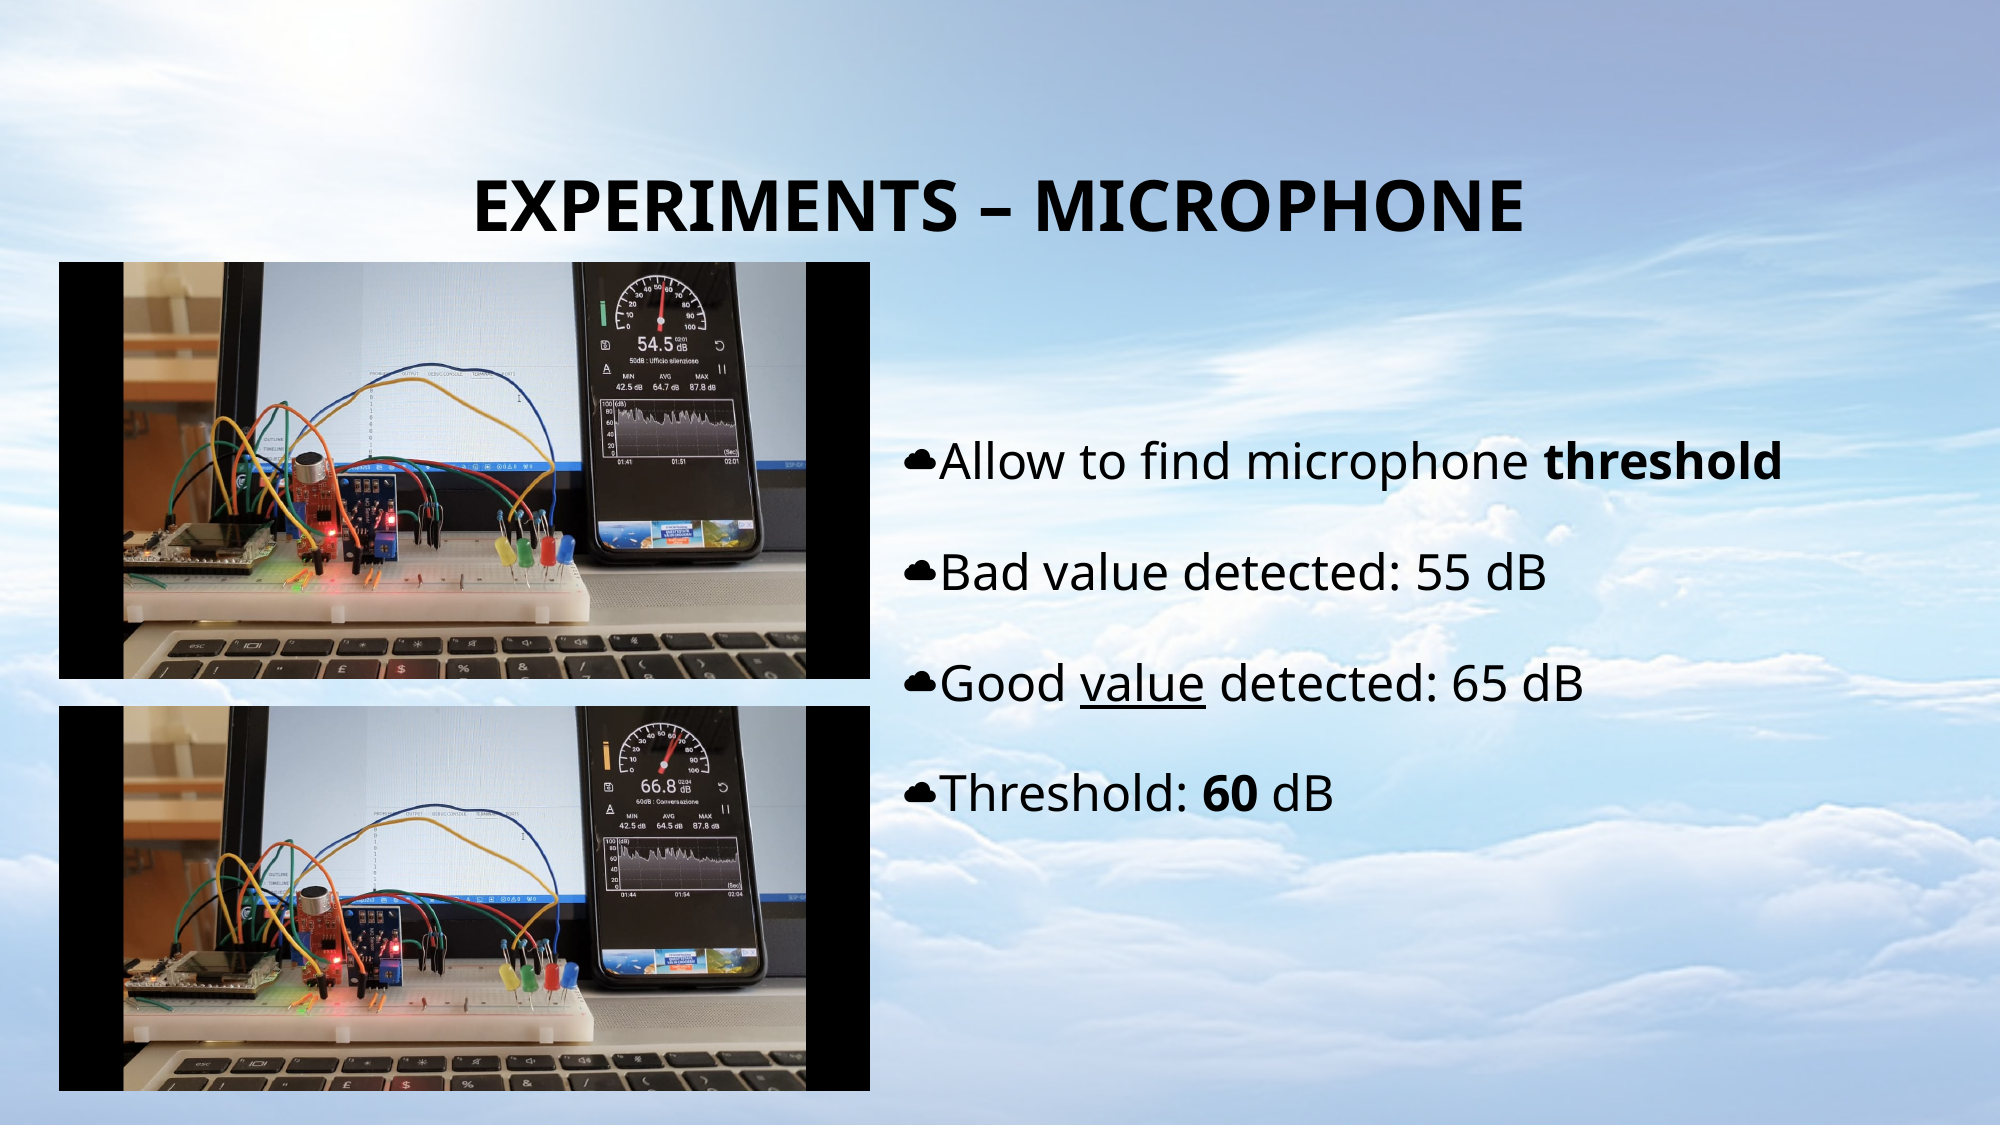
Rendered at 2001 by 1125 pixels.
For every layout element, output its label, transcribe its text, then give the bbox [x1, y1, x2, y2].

text_box Allow to find microphone threshold Bad value detected: 55 dB Good value detected: 65 dB Threshold: 60 dB [887, 391, 1916, 934]
picture [902, 663, 938, 699]
picture [902, 441, 938, 477]
picture [902, 552, 938, 588]
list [59, 261, 871, 680]
title EXPERIMENTS – MICROPHONE [149, 99, 1849, 318]
picture [902, 774, 938, 810]
picture [59, 706, 871, 1092]
